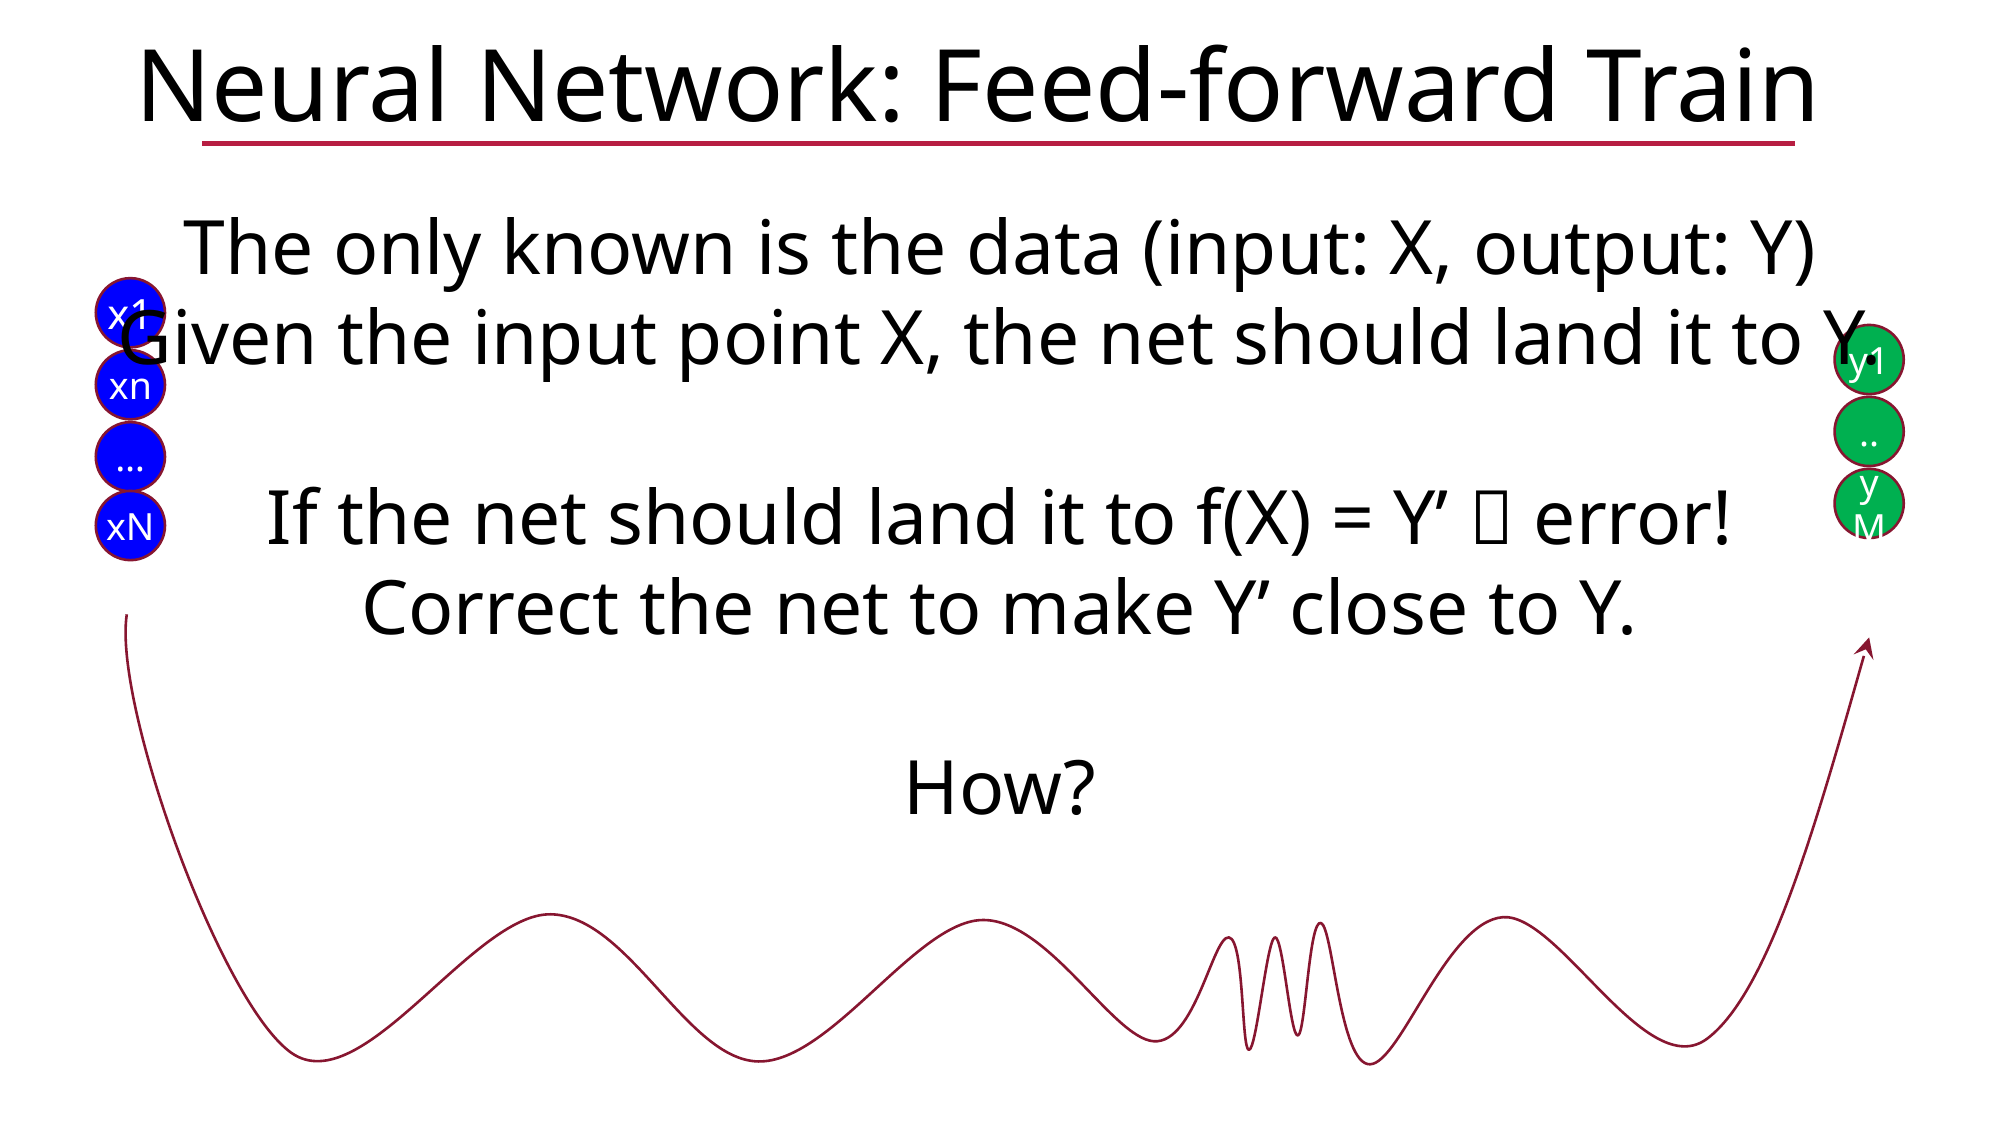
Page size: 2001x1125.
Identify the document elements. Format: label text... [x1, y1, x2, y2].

text_box [171, 837, 1812, 1066]
text_box Neural Network: Feed-forward Train [0, 14, 1979, 150]
text_box The only known is the data (input: X, output: Y) Given the input point X, the net should land it to Y. If the net should land it to f(X) = Y’  error! Correct the net to make Y’ close to Y. How? [0, 192, 2000, 837]
